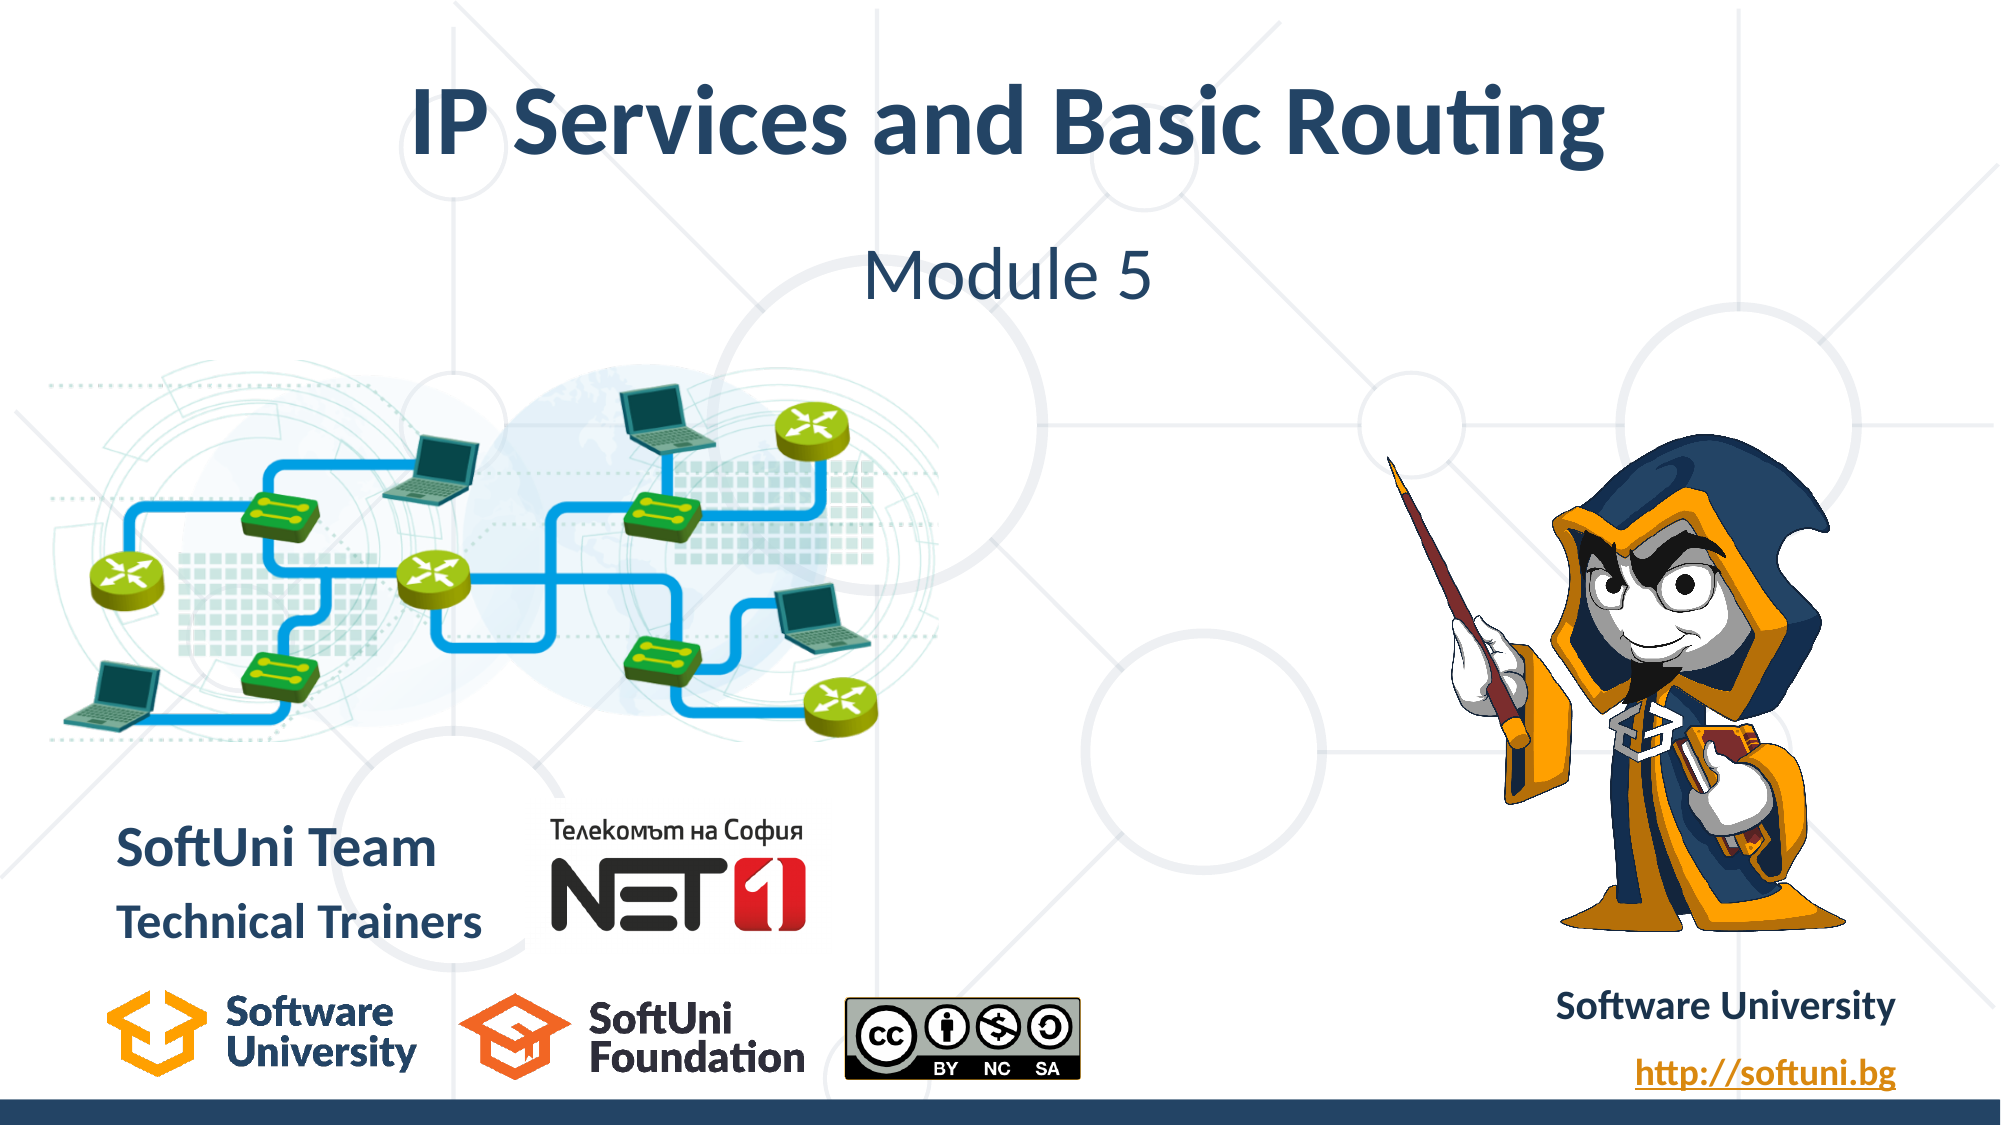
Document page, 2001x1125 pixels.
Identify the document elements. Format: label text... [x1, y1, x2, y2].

list SoftUni Team [110, 800, 520, 880]
picture [221, 990, 417, 1077]
picture [46, 359, 939, 742]
title IP Services and Basic Routing [109, 41, 1909, 187]
picture [458, 993, 804, 1080]
subtitle Module 5 [109, 213, 1909, 359]
picture [1369, 389, 1891, 953]
list Technical Trainers [110, 880, 519, 954]
list Software University [1417, 970, 1903, 1034]
picture [524, 797, 832, 954]
picture [845, 998, 1081, 1079]
picture [107, 990, 211, 1077]
list http://softuni.bg [1417, 1040, 1903, 1098]
